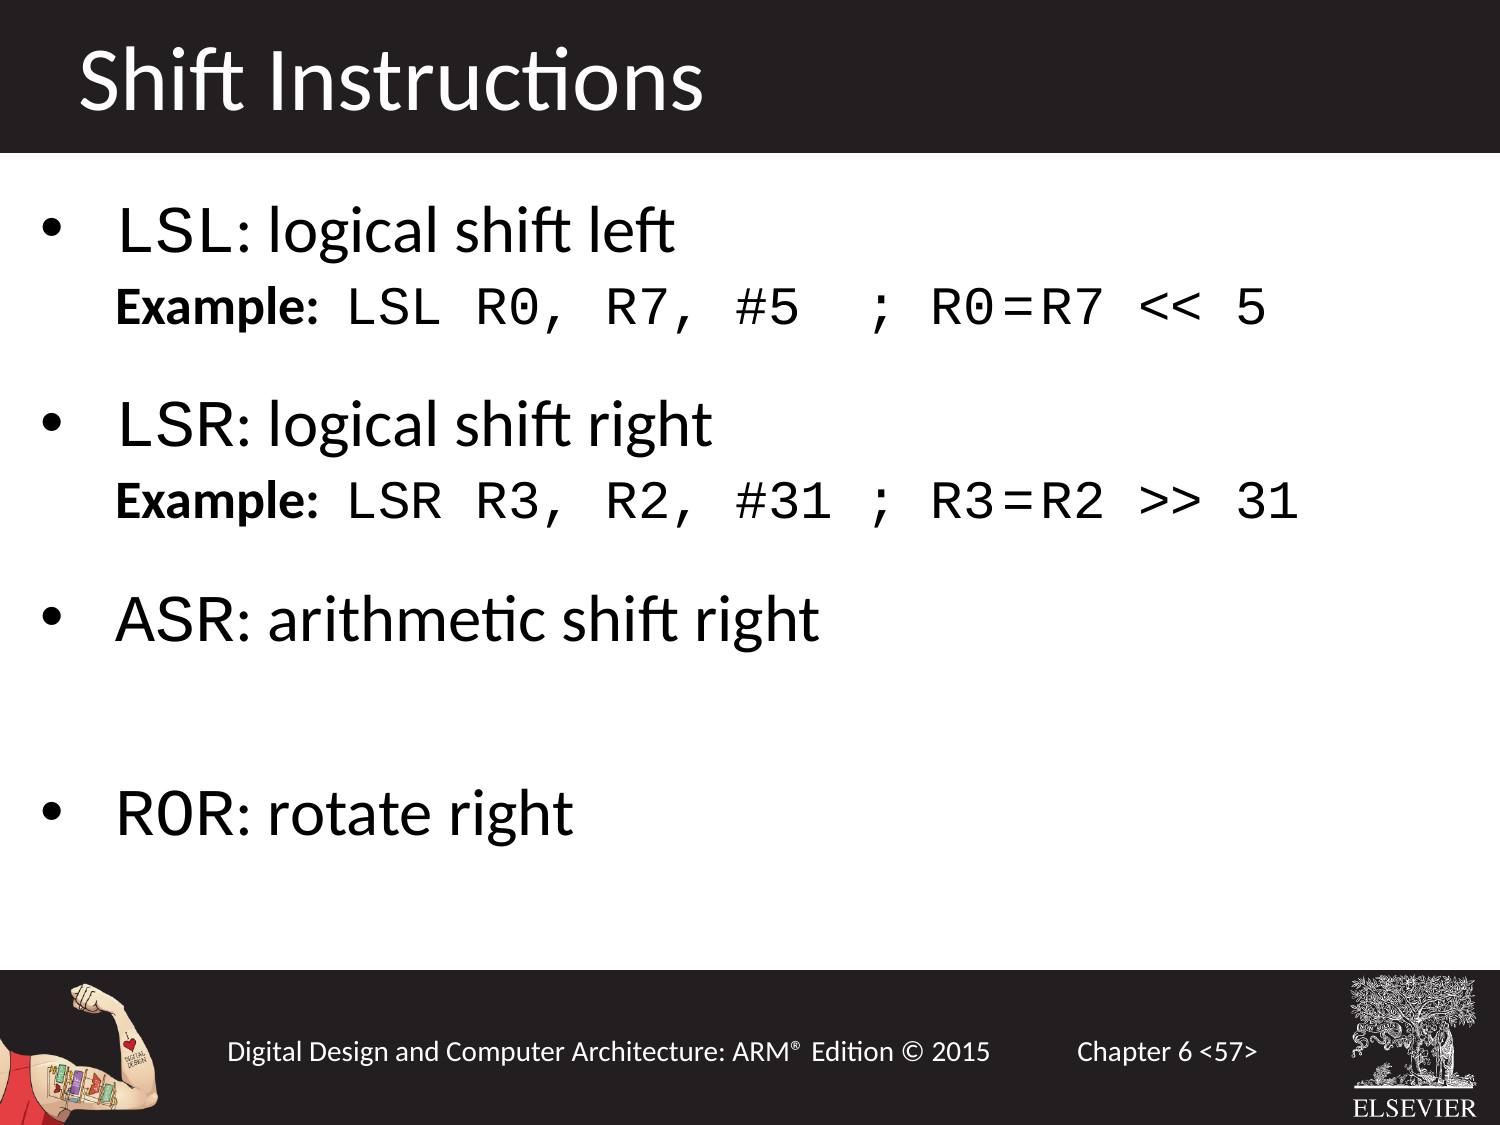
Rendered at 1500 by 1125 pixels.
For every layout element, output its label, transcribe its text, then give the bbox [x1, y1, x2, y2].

picture [0, 979, 163, 1125]
text_box Shift Instructions [63, 11, 1488, 136]
picture [1350, 1000, 1477, 1117]
text_box LSL: logical shift left Example: LSL R0, R7, #5 ; R0 = R7 << 5 LSR: logical shift right Example: LSR R3, R2, #31 ; R3 = R2 >> 31 ASR: arithmetic shift right ROR: rotate right [25, 187, 1488, 1000]
text_box [112, 1000, 1438, 1050]
